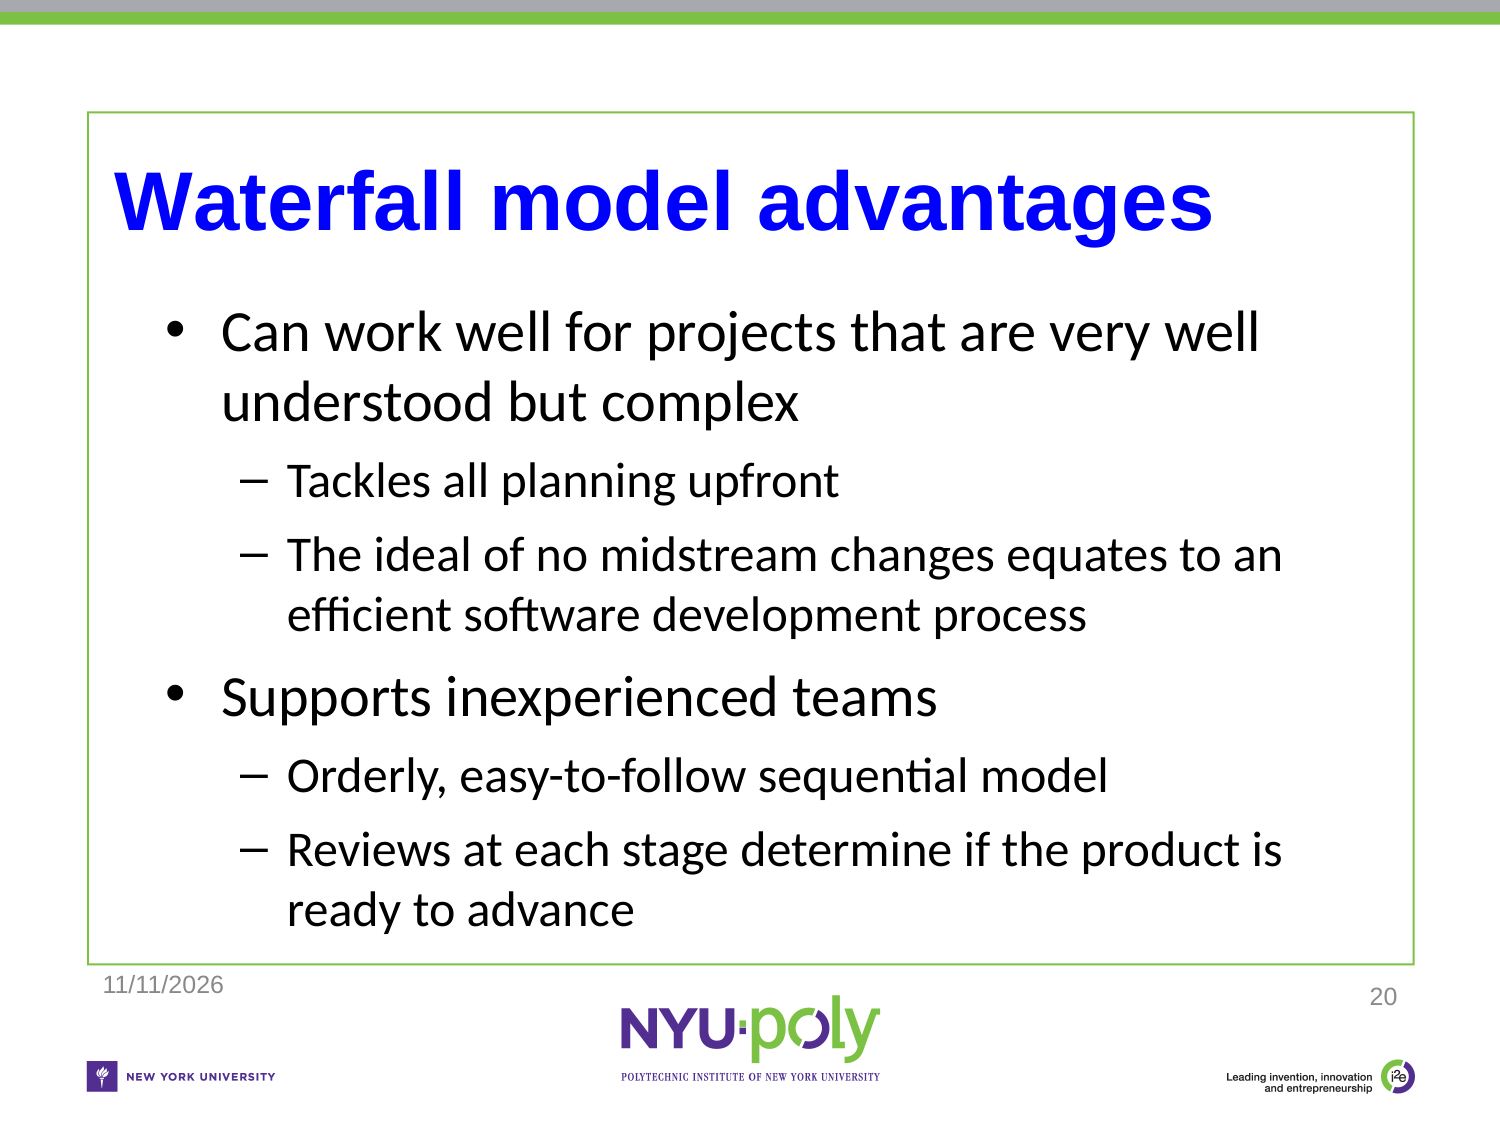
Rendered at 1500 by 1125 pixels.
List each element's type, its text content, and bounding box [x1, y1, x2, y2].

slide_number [87, 962, 288, 1005]
picture [0, 0, 1500, 1125]
text_box Can work well for projects that are very well understood but complex Tackles all planning upfront The ideal of no midstream changes equates to an efficient software development process Supports inexperienced teams Orderly, easy-to-follow sequential model Reviews at each stage determine if the product is ready to advance [162, 292, 1400, 963]
slide_number 20 [1062, 965, 1413, 1025]
title Waterfall model advantages [99, 112, 1400, 283]
